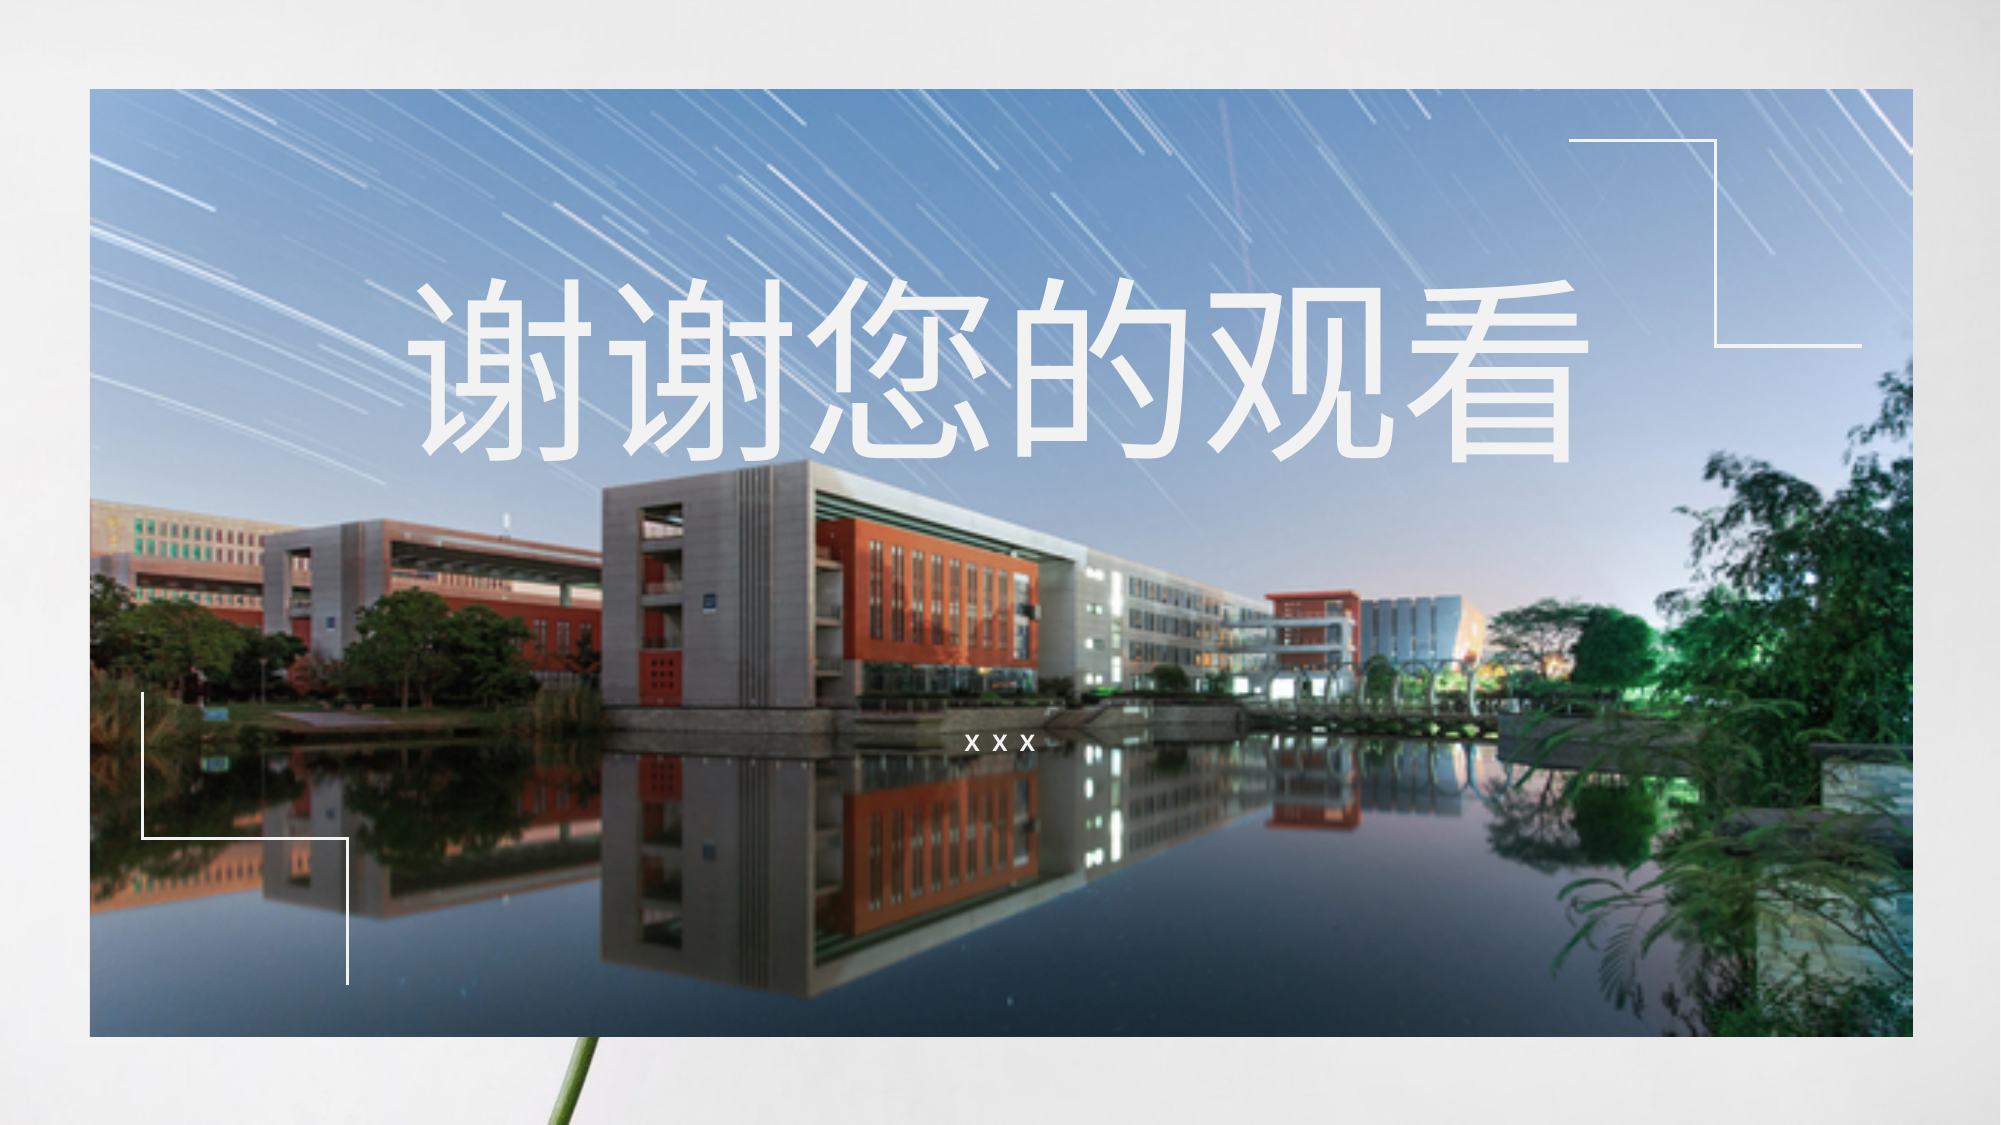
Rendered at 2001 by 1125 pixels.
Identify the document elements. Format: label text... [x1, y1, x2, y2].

text_box 谢谢您的观看 [385, 238, 1615, 494]
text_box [1568, 140, 1862, 347]
picture [0, 0, 2001, 1125]
text_box XXX [949, 721, 1051, 764]
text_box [98, 735, 392, 941]
text_box [89, 89, 1914, 1037]
